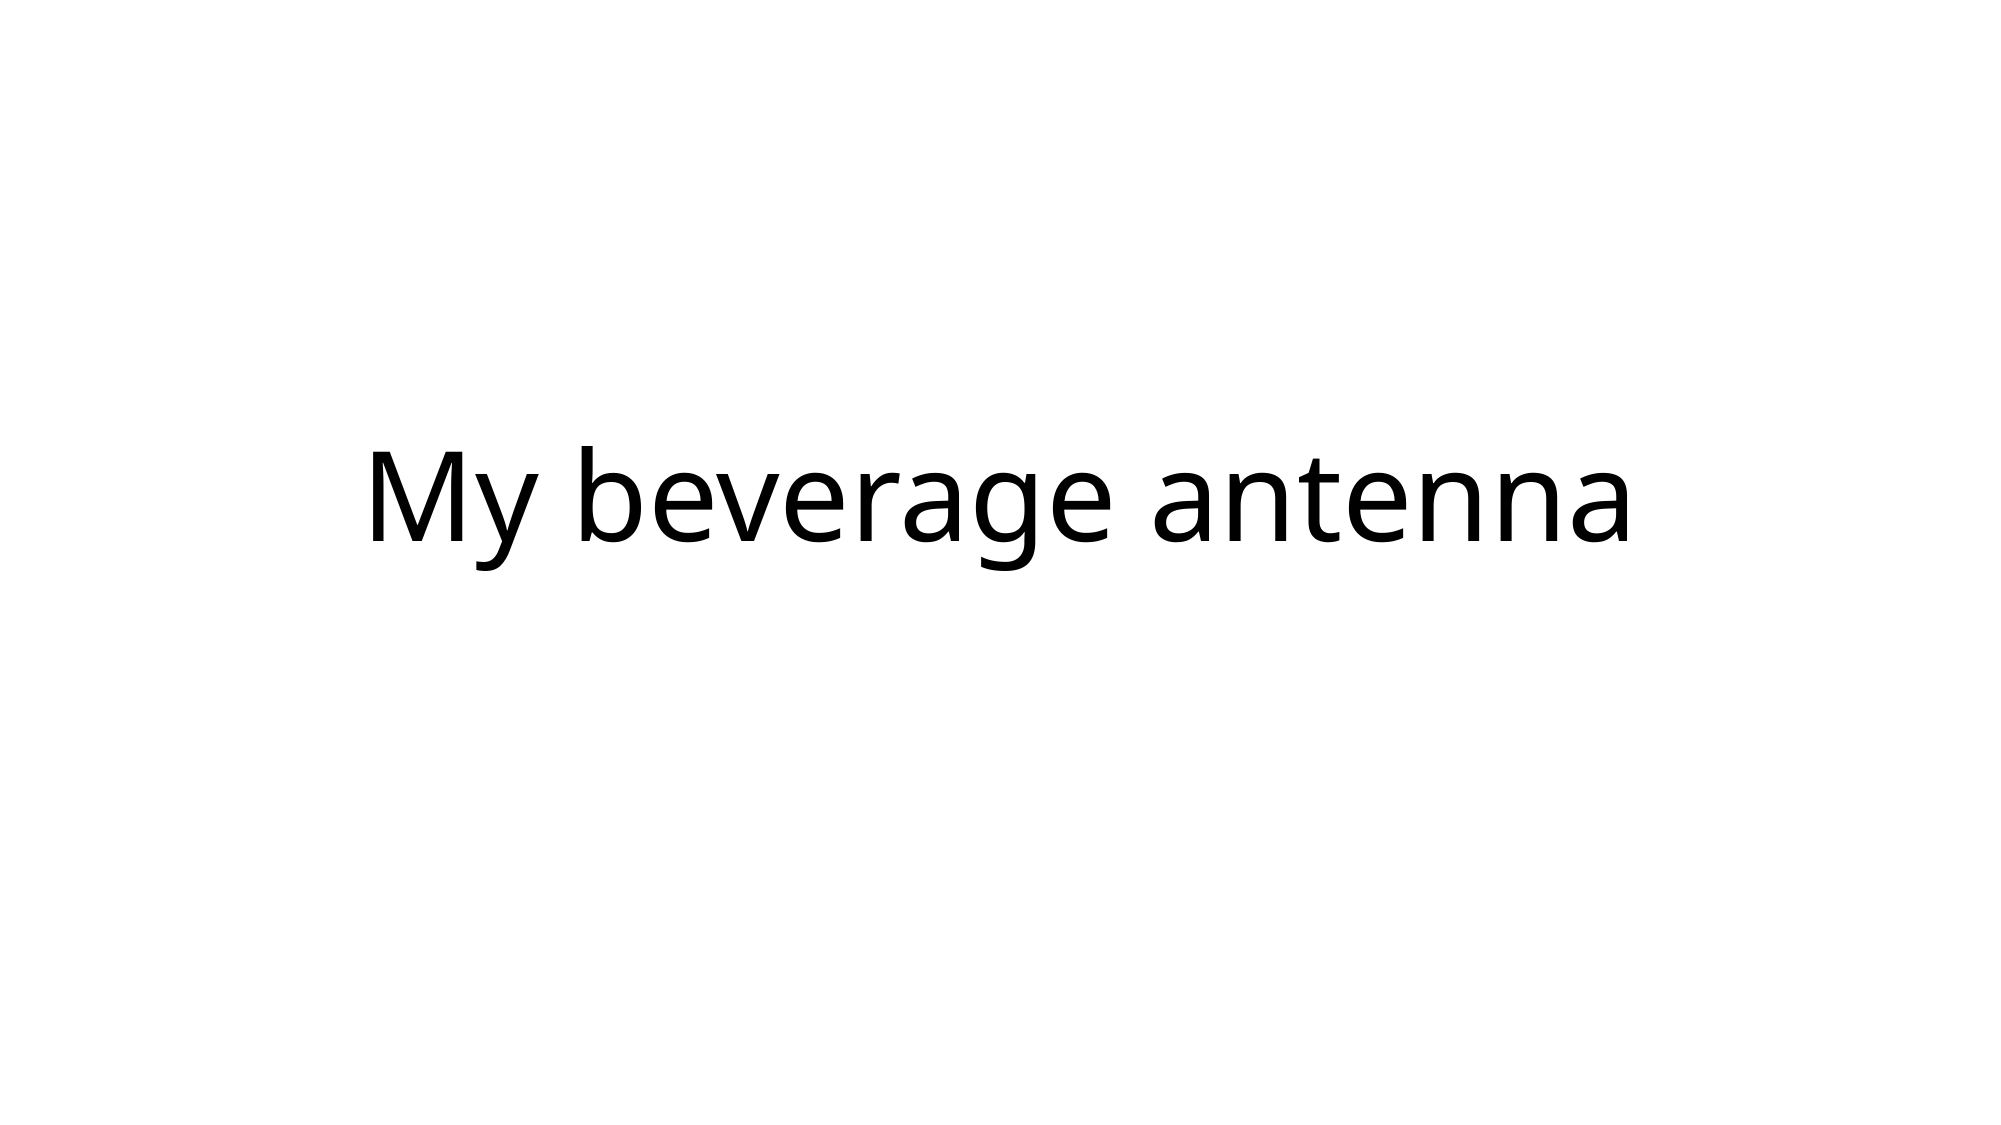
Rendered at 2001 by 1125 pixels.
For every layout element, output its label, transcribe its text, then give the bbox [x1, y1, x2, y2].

title My beverage antenna [249, 184, 1750, 576]
